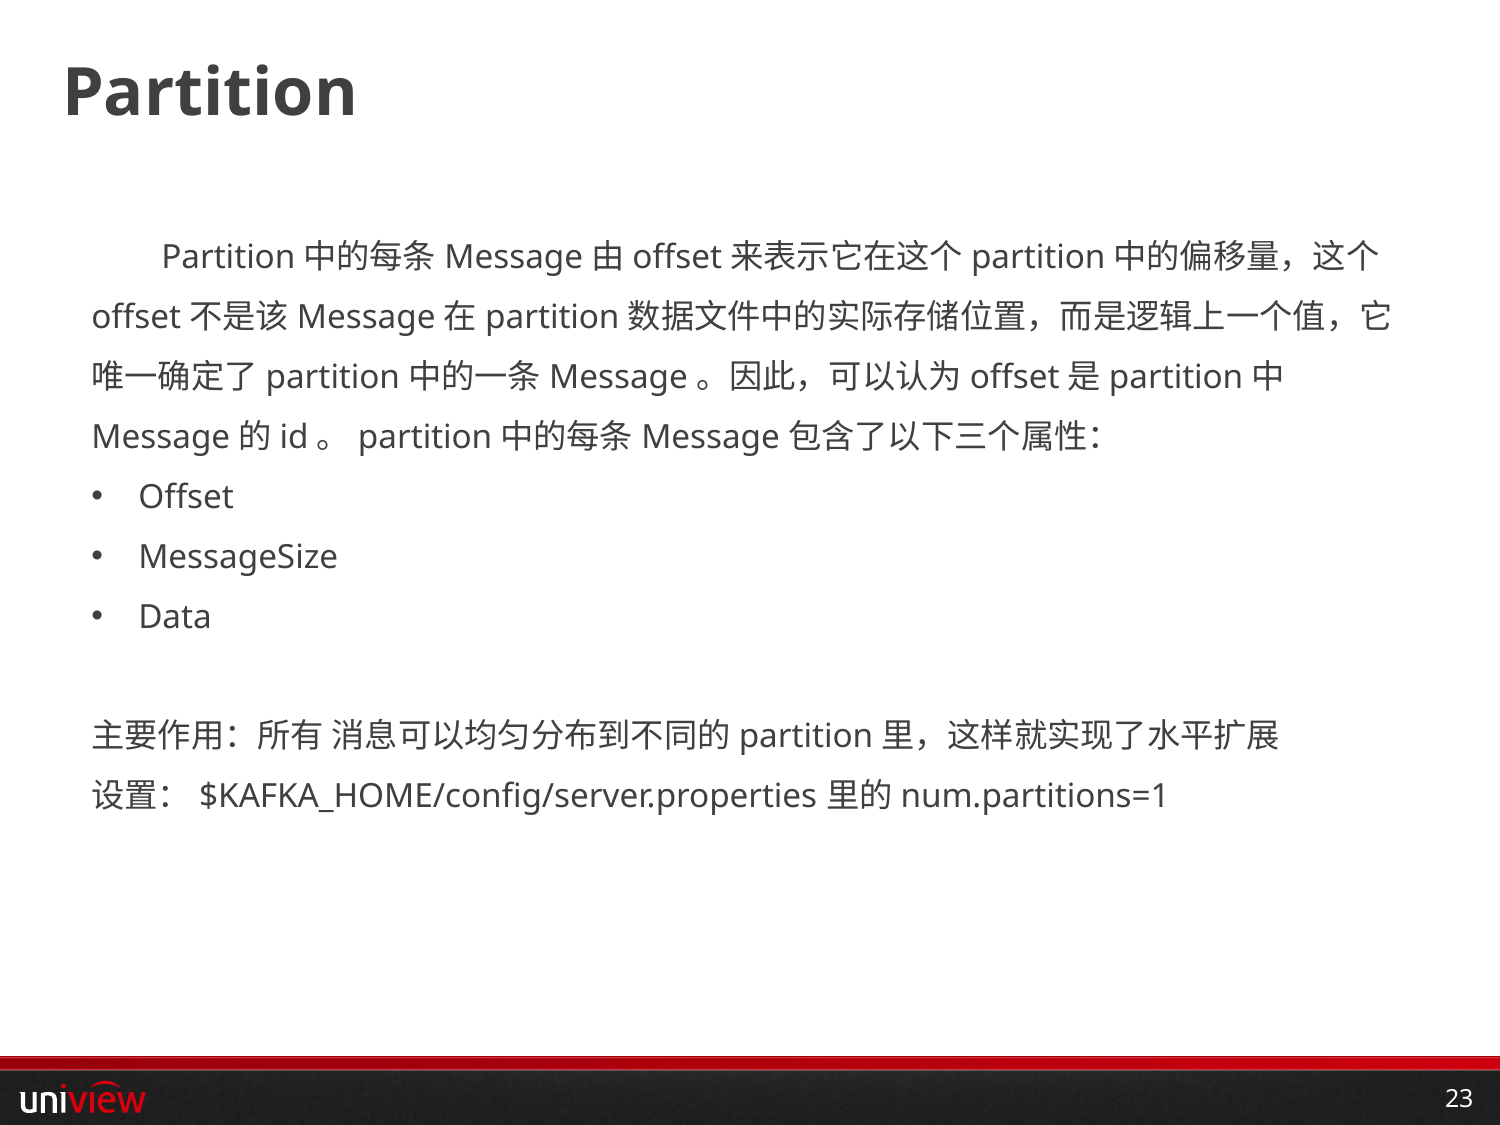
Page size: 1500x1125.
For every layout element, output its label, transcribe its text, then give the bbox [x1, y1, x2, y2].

list Partition中的每条Message由offset来表示它在这个partition中的偏移量，这个offset不是该Message在partition数据文件中的实际存储位置，而是逻辑上一个值，它唯一确定了partition中的一条Message。因此，可以认为offset是partition中Message的id。partition中的每条Message包含了以下三个属性： Offset MessageSize Data 主要作用：所有 消息可以均匀分布到不同的partition里，这样就实现了水平扩展 设置：$KAFKA_HOME/config/server.properties里的num.partitions=1 [76, 208, 1436, 941]
picture [0, 1056, 1500, 1125]
title Partition [47, 41, 1398, 148]
